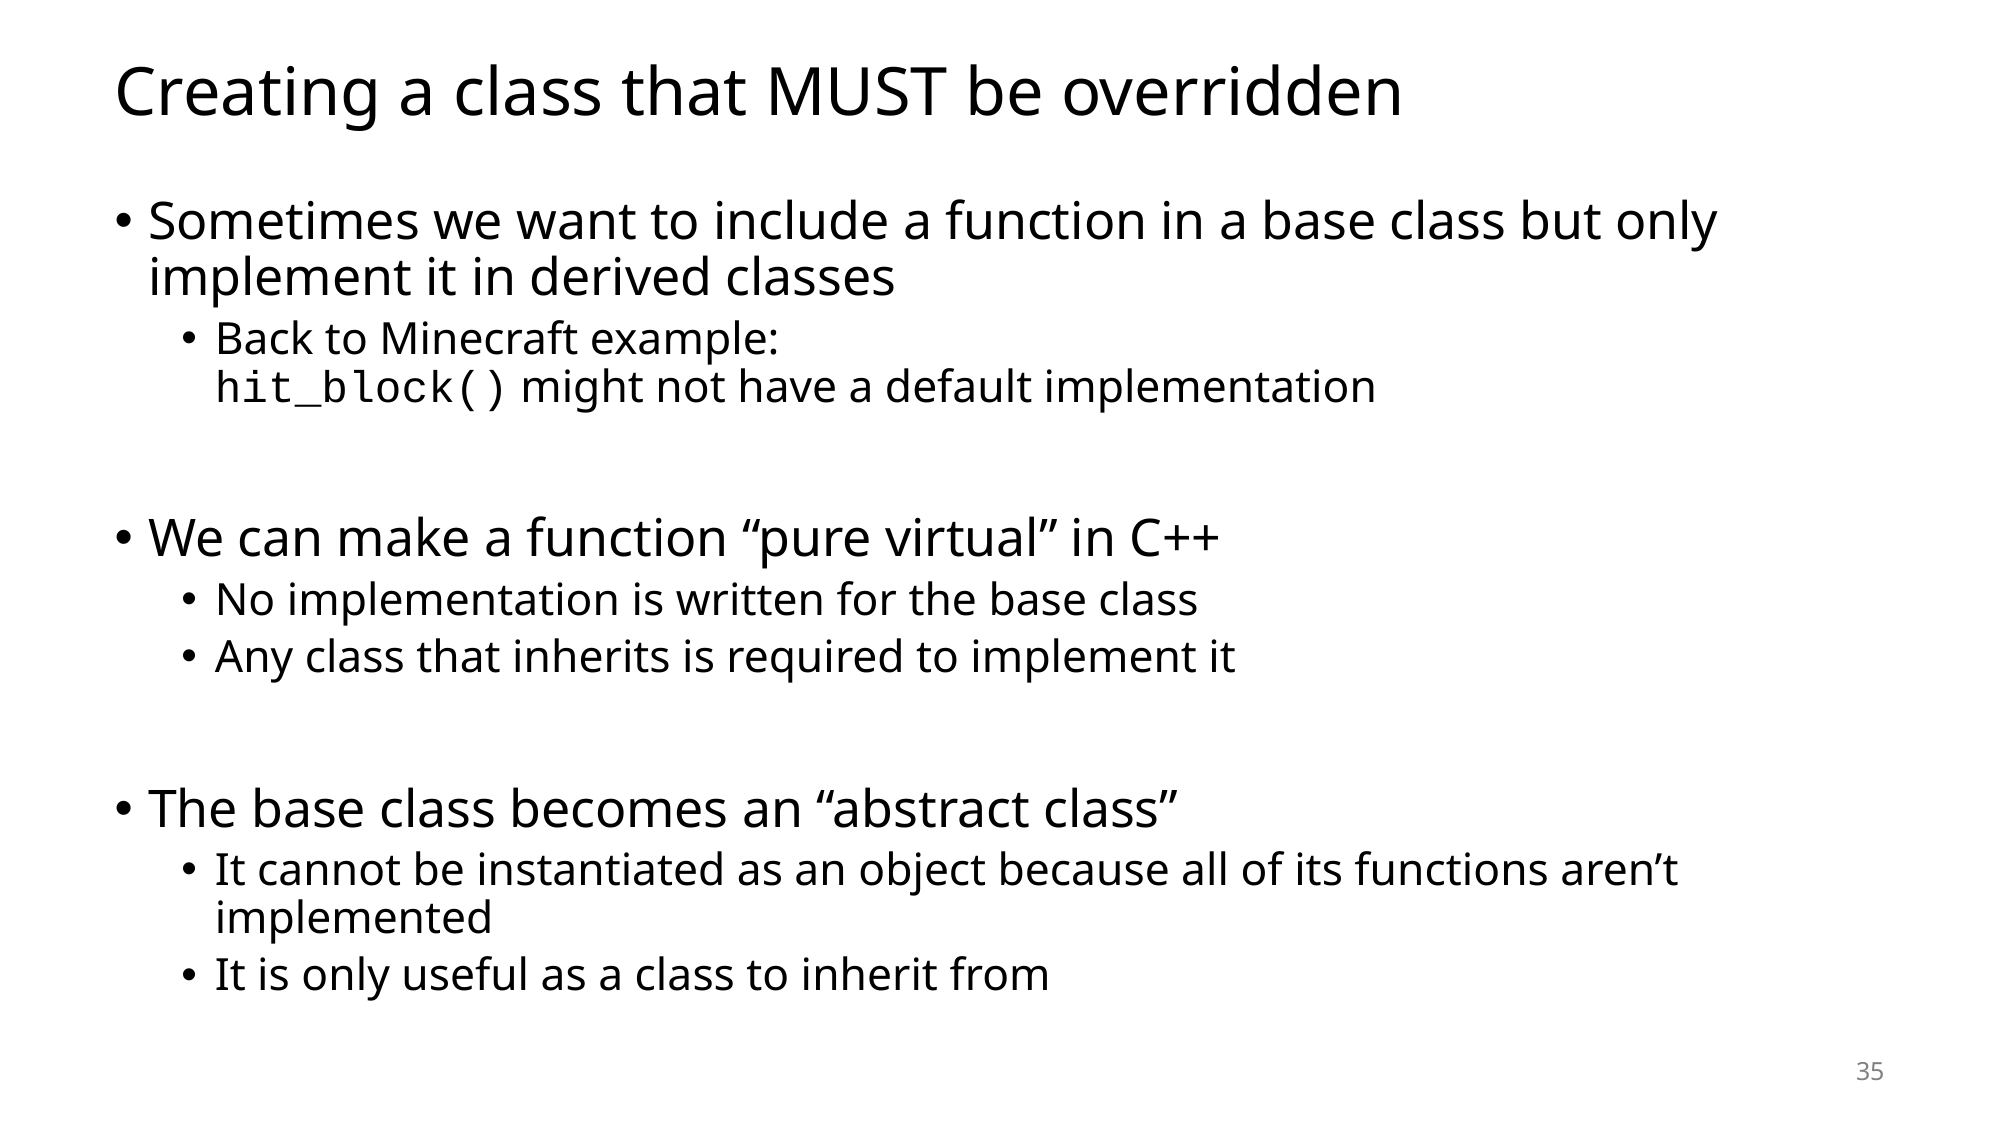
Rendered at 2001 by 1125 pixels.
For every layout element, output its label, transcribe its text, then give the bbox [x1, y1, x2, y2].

list Sometimes we want to include a function in a base class but only implement it in derived classes Back to Minecraft example: hit_block() might not have a default implementation We can make a function “pure virtual” in C++ No implementation is written for the base class Any class that inherits is required to implement it The base class becomes an “abstract class” It cannot be instantiated as an object because all of its functions aren’t implemented It is only useful as a class to inherit from [99, 187, 1900, 1013]
title Creating a class that MUST be overridden [99, 37, 1900, 150]
slide_number 35 [1749, 1042, 1900, 1103]
